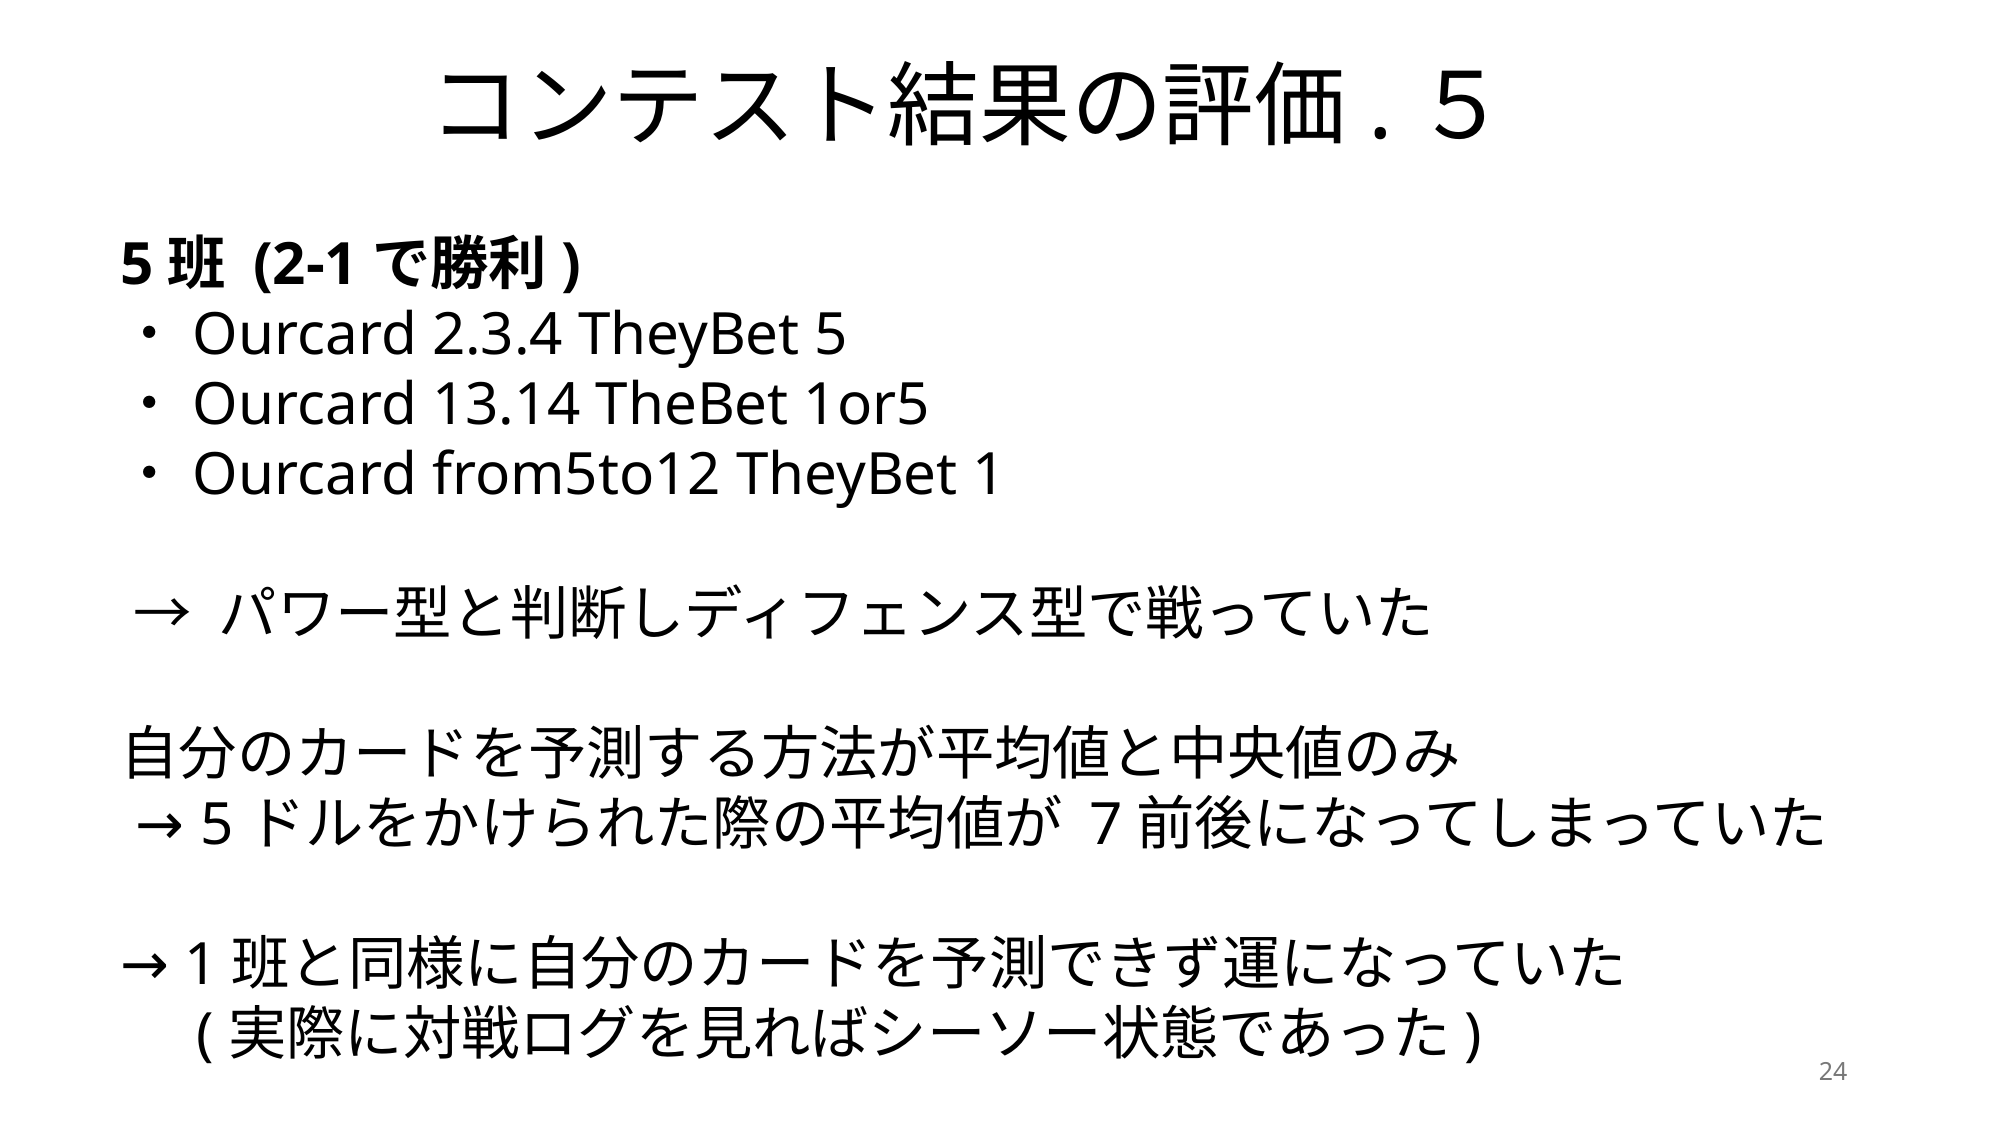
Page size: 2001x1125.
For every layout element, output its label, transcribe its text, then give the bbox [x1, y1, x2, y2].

slide_number 24 [1412, 1042, 1863, 1103]
text_box 5班 (2-1で勝利) ・Ourcard 2.3.4 TheyBet 5 ・Ourcard 13.14 TheBet 1or5 ・Ourcard from5to12 TheyBet 1 → パワー型と判断しディフェンス型で戦っていた 自分のカードを予測する方法が平均値と中央値のみ → 5ドルをかけられた際の平均値が 7前後になってしまっていた → 1班と同様に自分のカードを予測できず運になっていた (実際に対戦ログを見ればシーソー状態であった) [105, 148, 2000, 1074]
title コンテスト結果の評価.５ [105, 0, 1831, 148]
